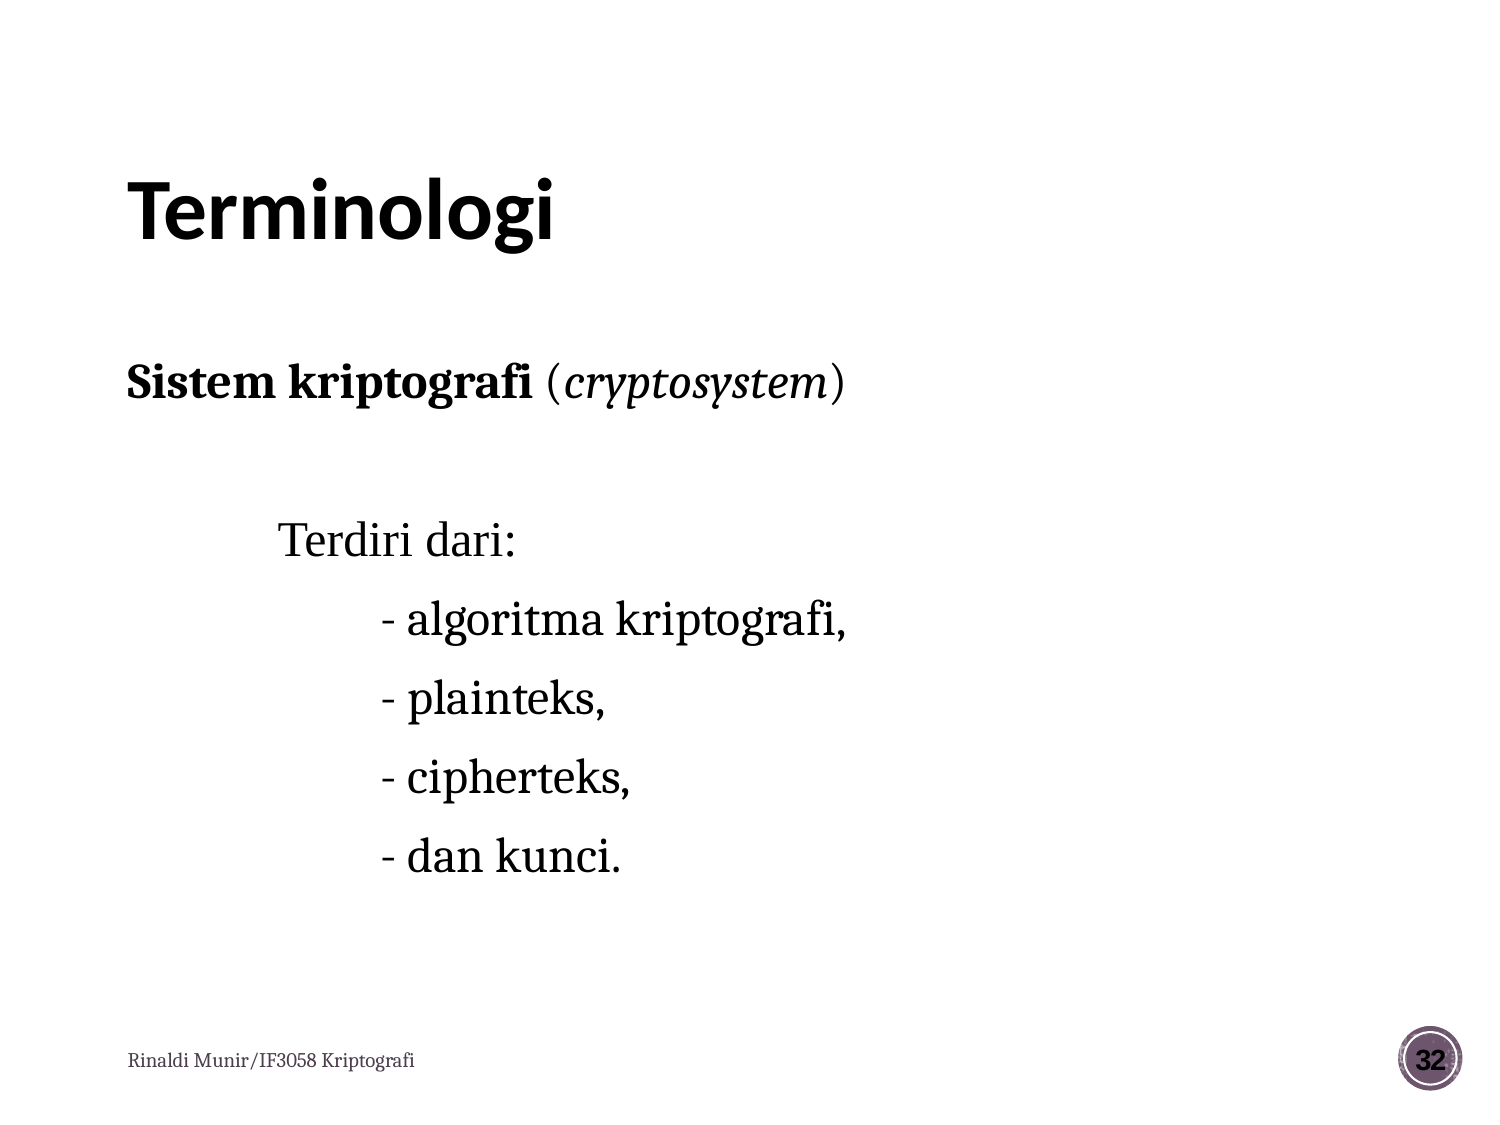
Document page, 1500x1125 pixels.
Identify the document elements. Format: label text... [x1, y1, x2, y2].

list Sistem kriptografi (cryptosystem) Terdiri dari: - algoritma kriptografi, - plainteks, - cipherteks, - dan kunci. [112, 348, 1388, 1013]
slide_number 32 [1391, 1028, 1471, 1089]
footer Rinaldi Munir/IF3058 Kriptografi [112, 1028, 891, 1089]
title Terminologi [112, 79, 1388, 344]
